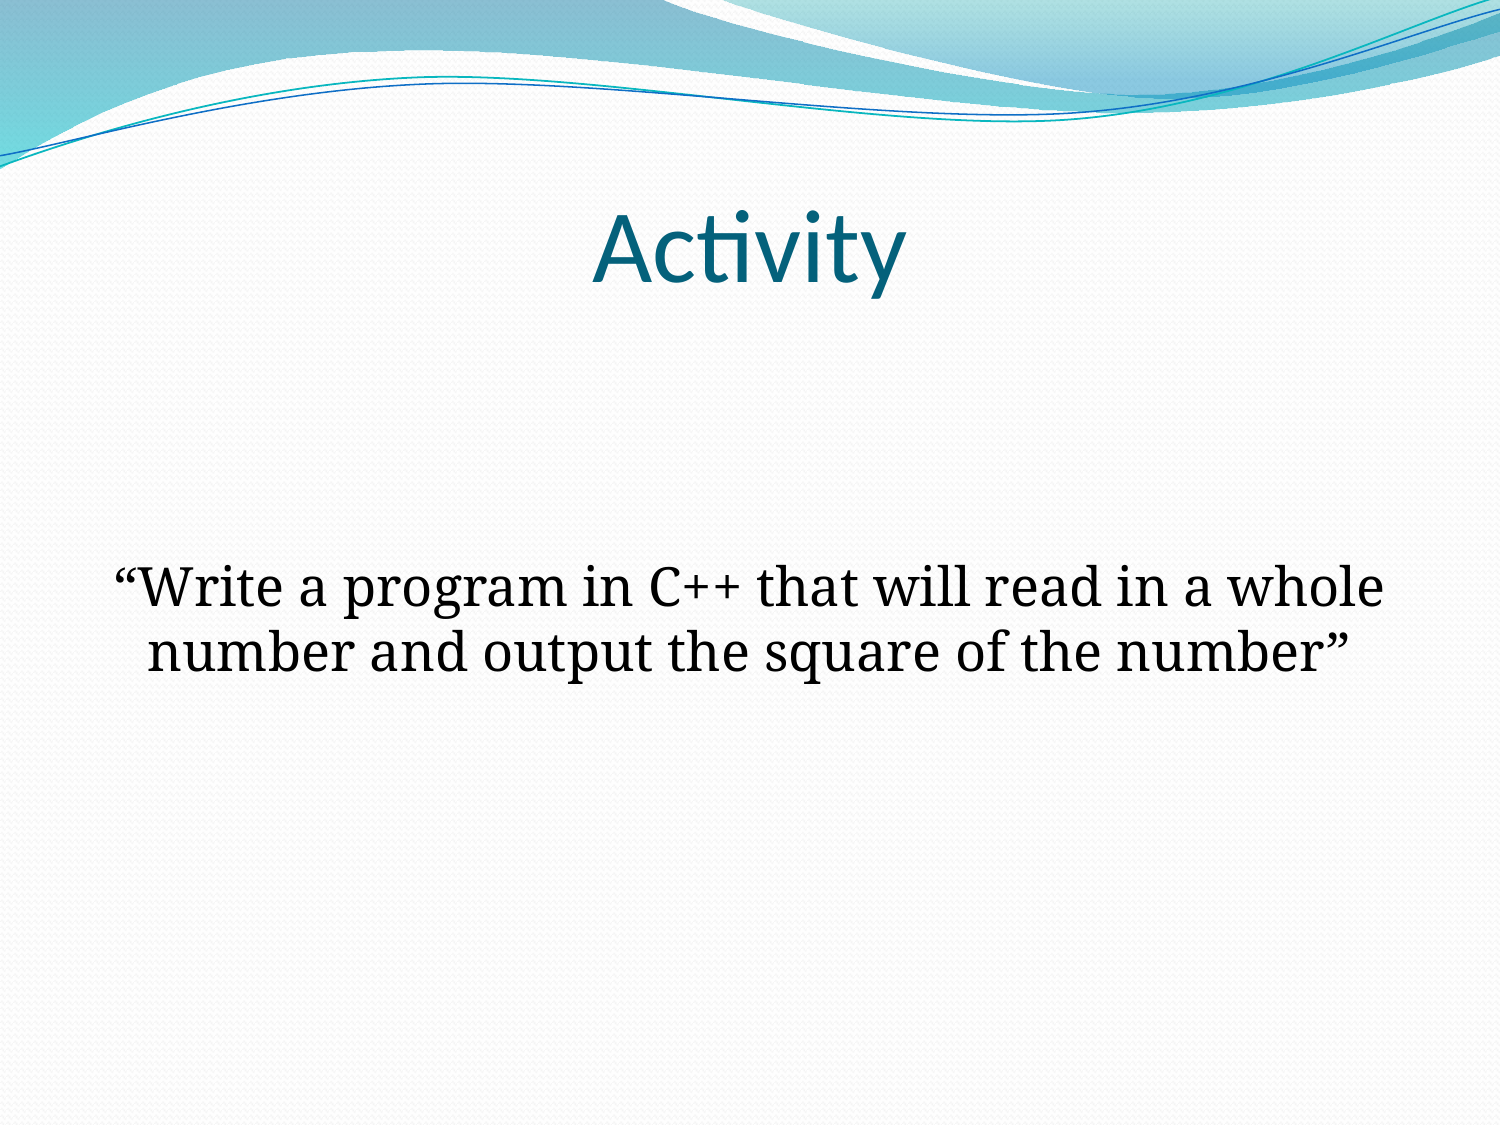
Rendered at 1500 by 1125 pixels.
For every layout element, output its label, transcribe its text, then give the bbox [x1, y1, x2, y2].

list “Write a program in C++ that will read in a whole number and output the square of the number” [75, 317, 1425, 1038]
title Activity [75, 115, 1425, 303]
